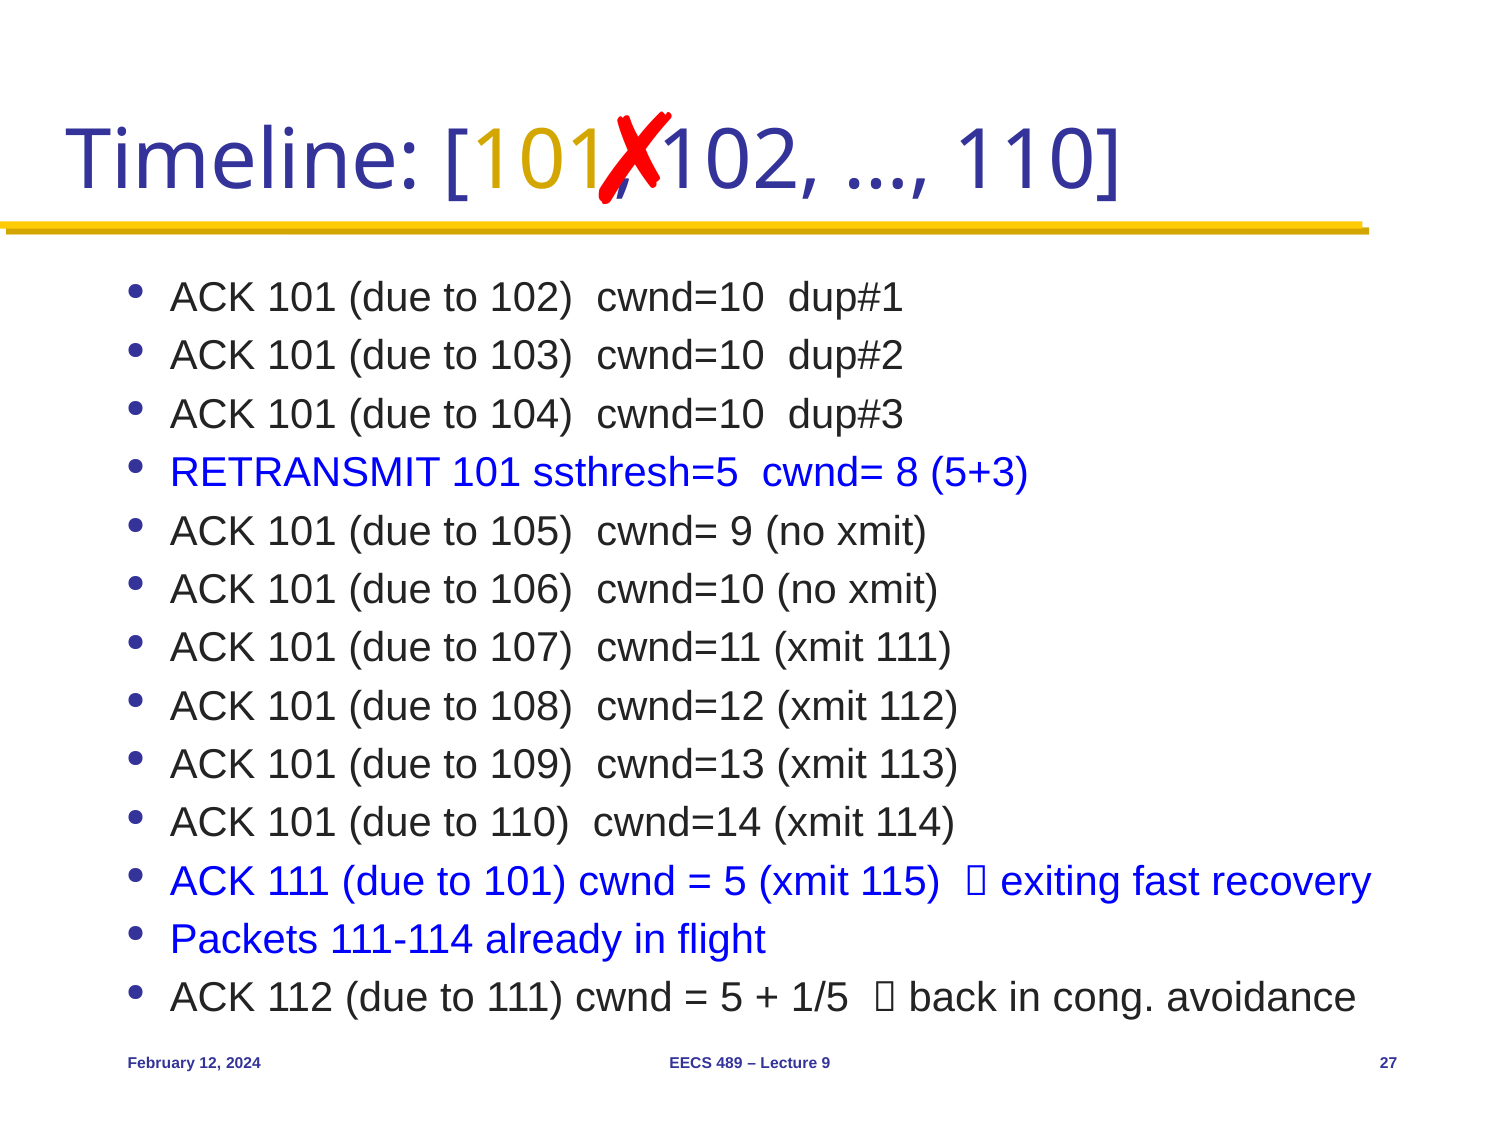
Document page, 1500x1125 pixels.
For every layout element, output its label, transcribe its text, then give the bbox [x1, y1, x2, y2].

list ACK 101 (due to 102) cwnd=10 dup#1 ACK 101 (due to 103) cwnd=10 dup#2 ACK 101 (due to 104) cwnd=10 dup#3 RETRANSMIT 101 ssthresh=5 cwnd= 8 (5+3) ACK 101 (due to 105) cwnd= 9 (no xmit) ACK 101 (due to 106) cwnd=10 (no xmit) ACK 101 (due to 107) cwnd=11 (xmit 111) ACK 101 (due to 108) cwnd=12 (xmit 112) ACK 101 (due to 109) cwnd=13 (xmit 113) ACK 101 (due to 110) cwnd=14 (xmit 114) ACK 111 (due to 101) cwnd = 5 (xmit 115)  exiting fast recovery Packets 111-114 already in flight ACK 112 (due to 111) cwnd = 5 + 1/5  back in cong. avoidance [112, 262, 1413, 988]
text_box ✗ [569, 70, 688, 236]
title Timeline: [101, 102, …, 110] [49, 24, 1451, 213]
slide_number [112, 1024, 426, 1101]
footer EECS 489 – Lecture 9 [512, 1024, 988, 1101]
slide_number 27 [1312, 1024, 1413, 1101]
